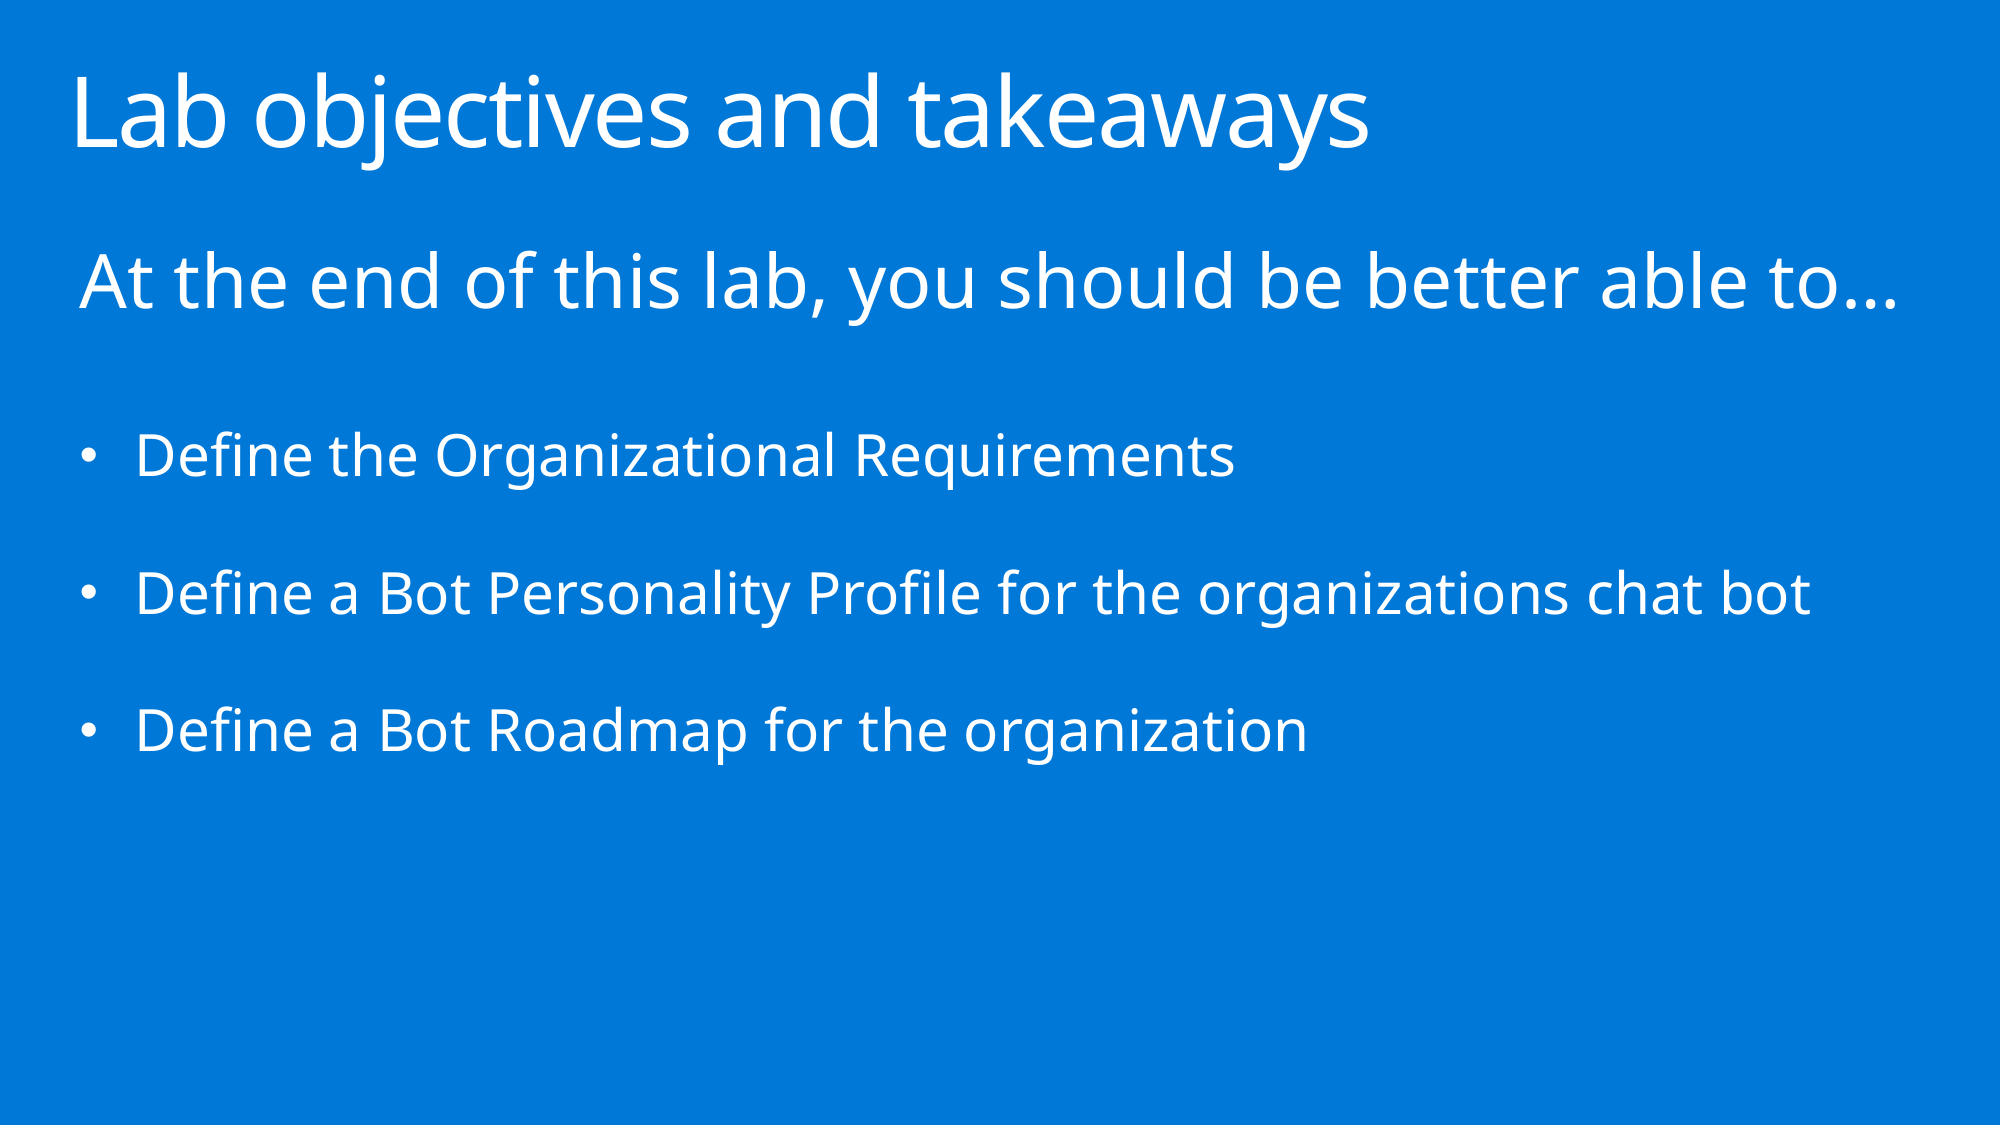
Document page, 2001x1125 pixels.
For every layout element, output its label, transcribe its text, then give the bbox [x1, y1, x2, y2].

text_box At the end of this lab, you should be better able to… Define the Organizational Requirements Define a Bot Personality Profile for the organizations chat bot Define a Bot Roadmap for the organization [64, 236, 1977, 904]
title Lab objectives and takeaways [44, 47, 1957, 196]
